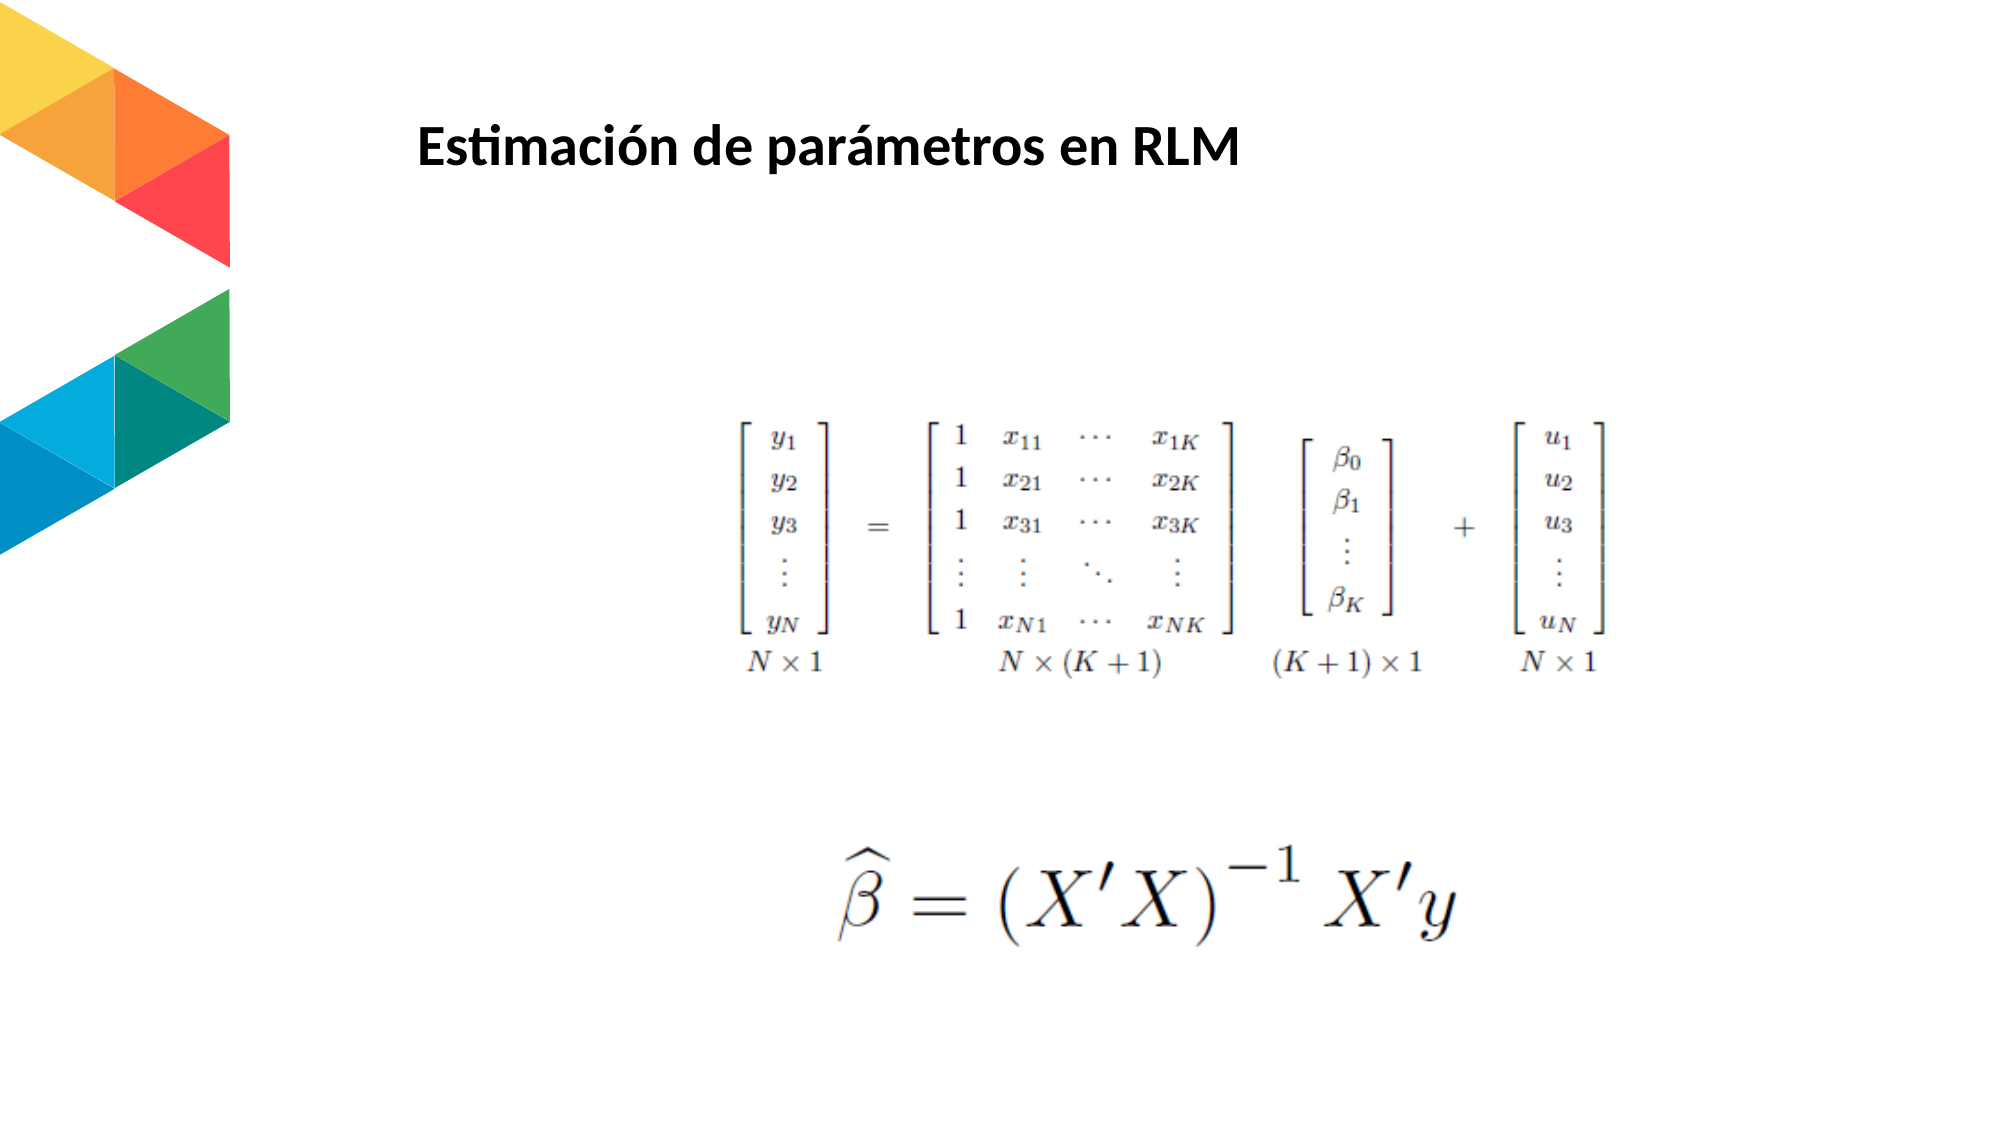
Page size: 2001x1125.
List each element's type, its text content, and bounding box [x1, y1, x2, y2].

picture [665, 393, 1653, 688]
picture [802, 784, 1511, 997]
title Estimación de parámetros en RLM [402, 108, 1916, 294]
